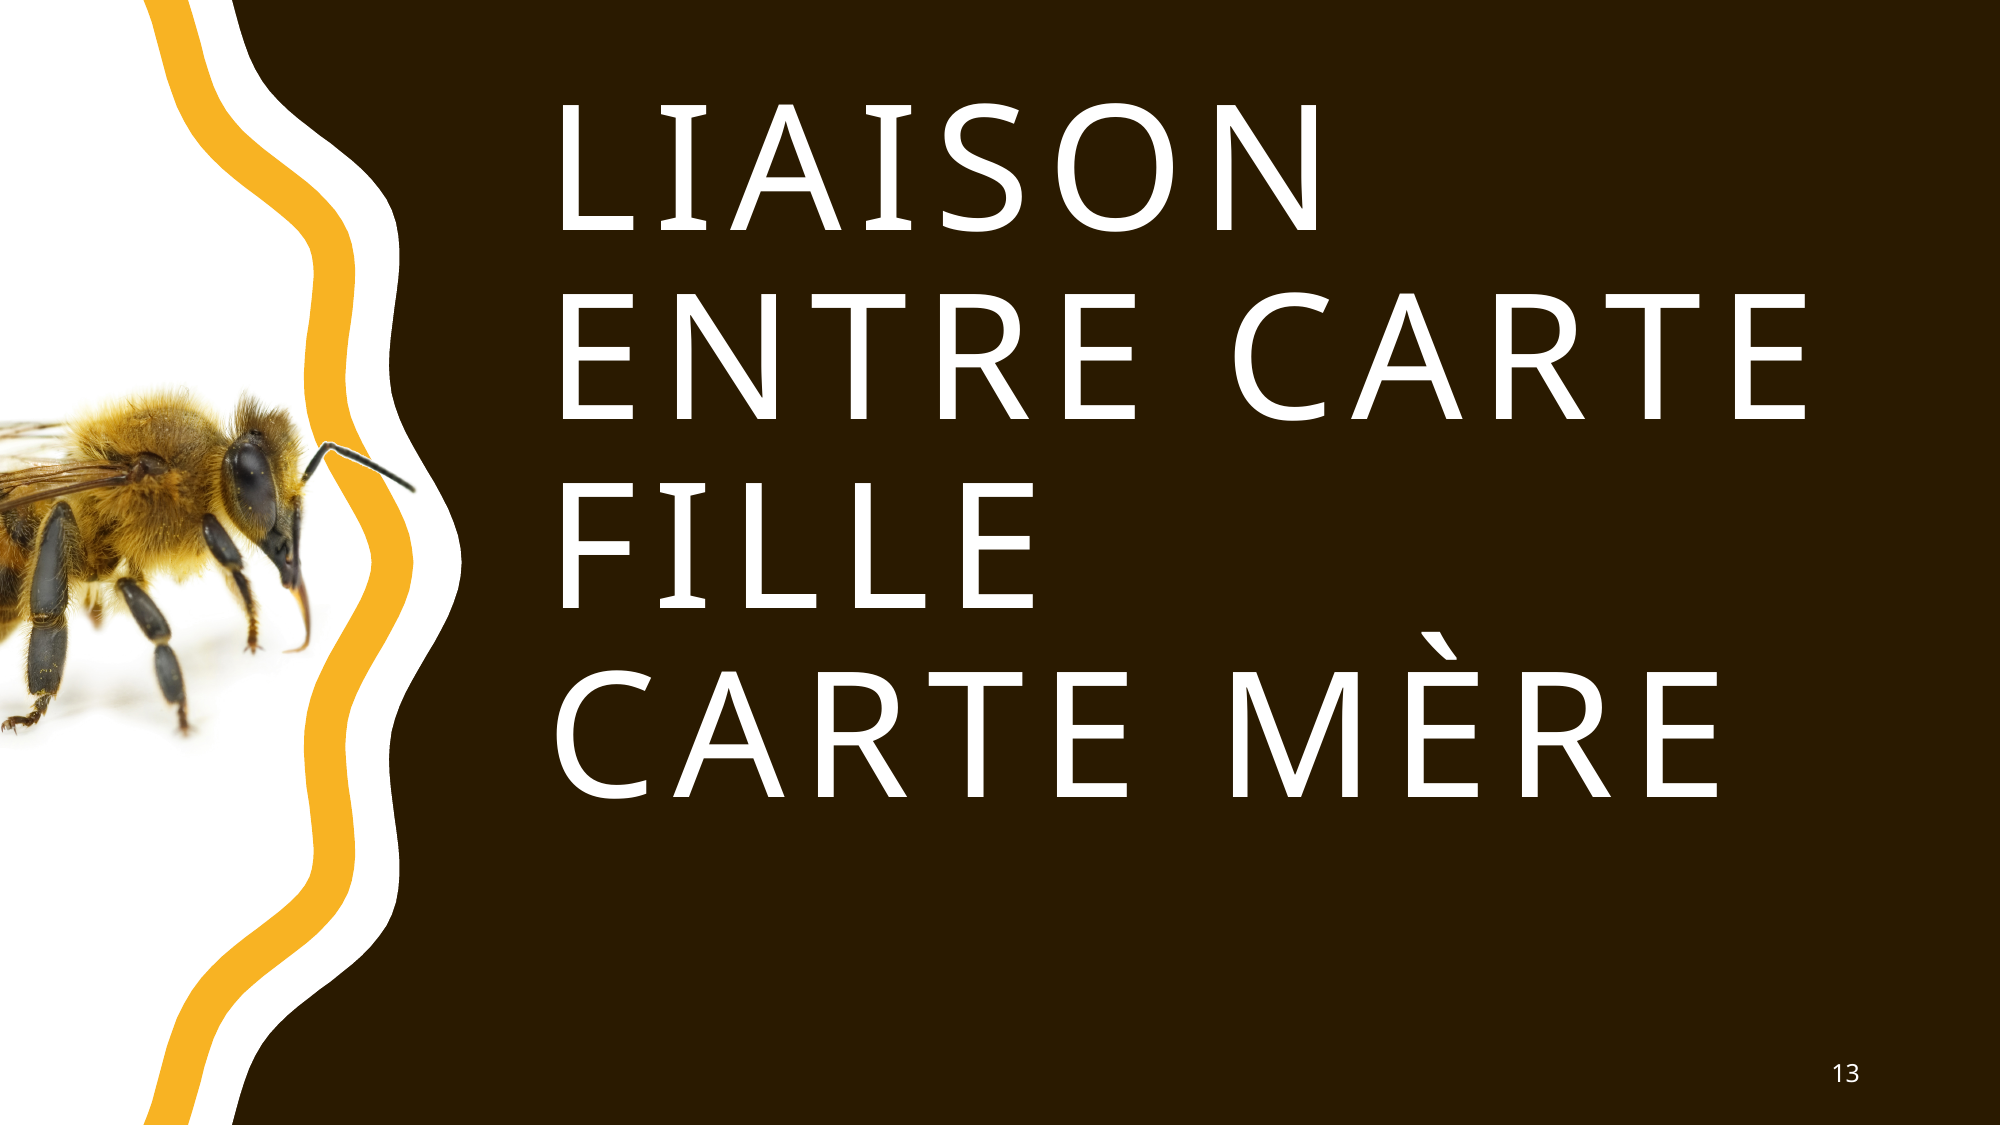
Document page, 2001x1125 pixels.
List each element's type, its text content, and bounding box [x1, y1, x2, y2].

title Liaison entre carte fille carte mère [531, 176, 1875, 843]
slide_number 13 [1630, 1045, 1875, 1103]
picture [0, 347, 428, 766]
